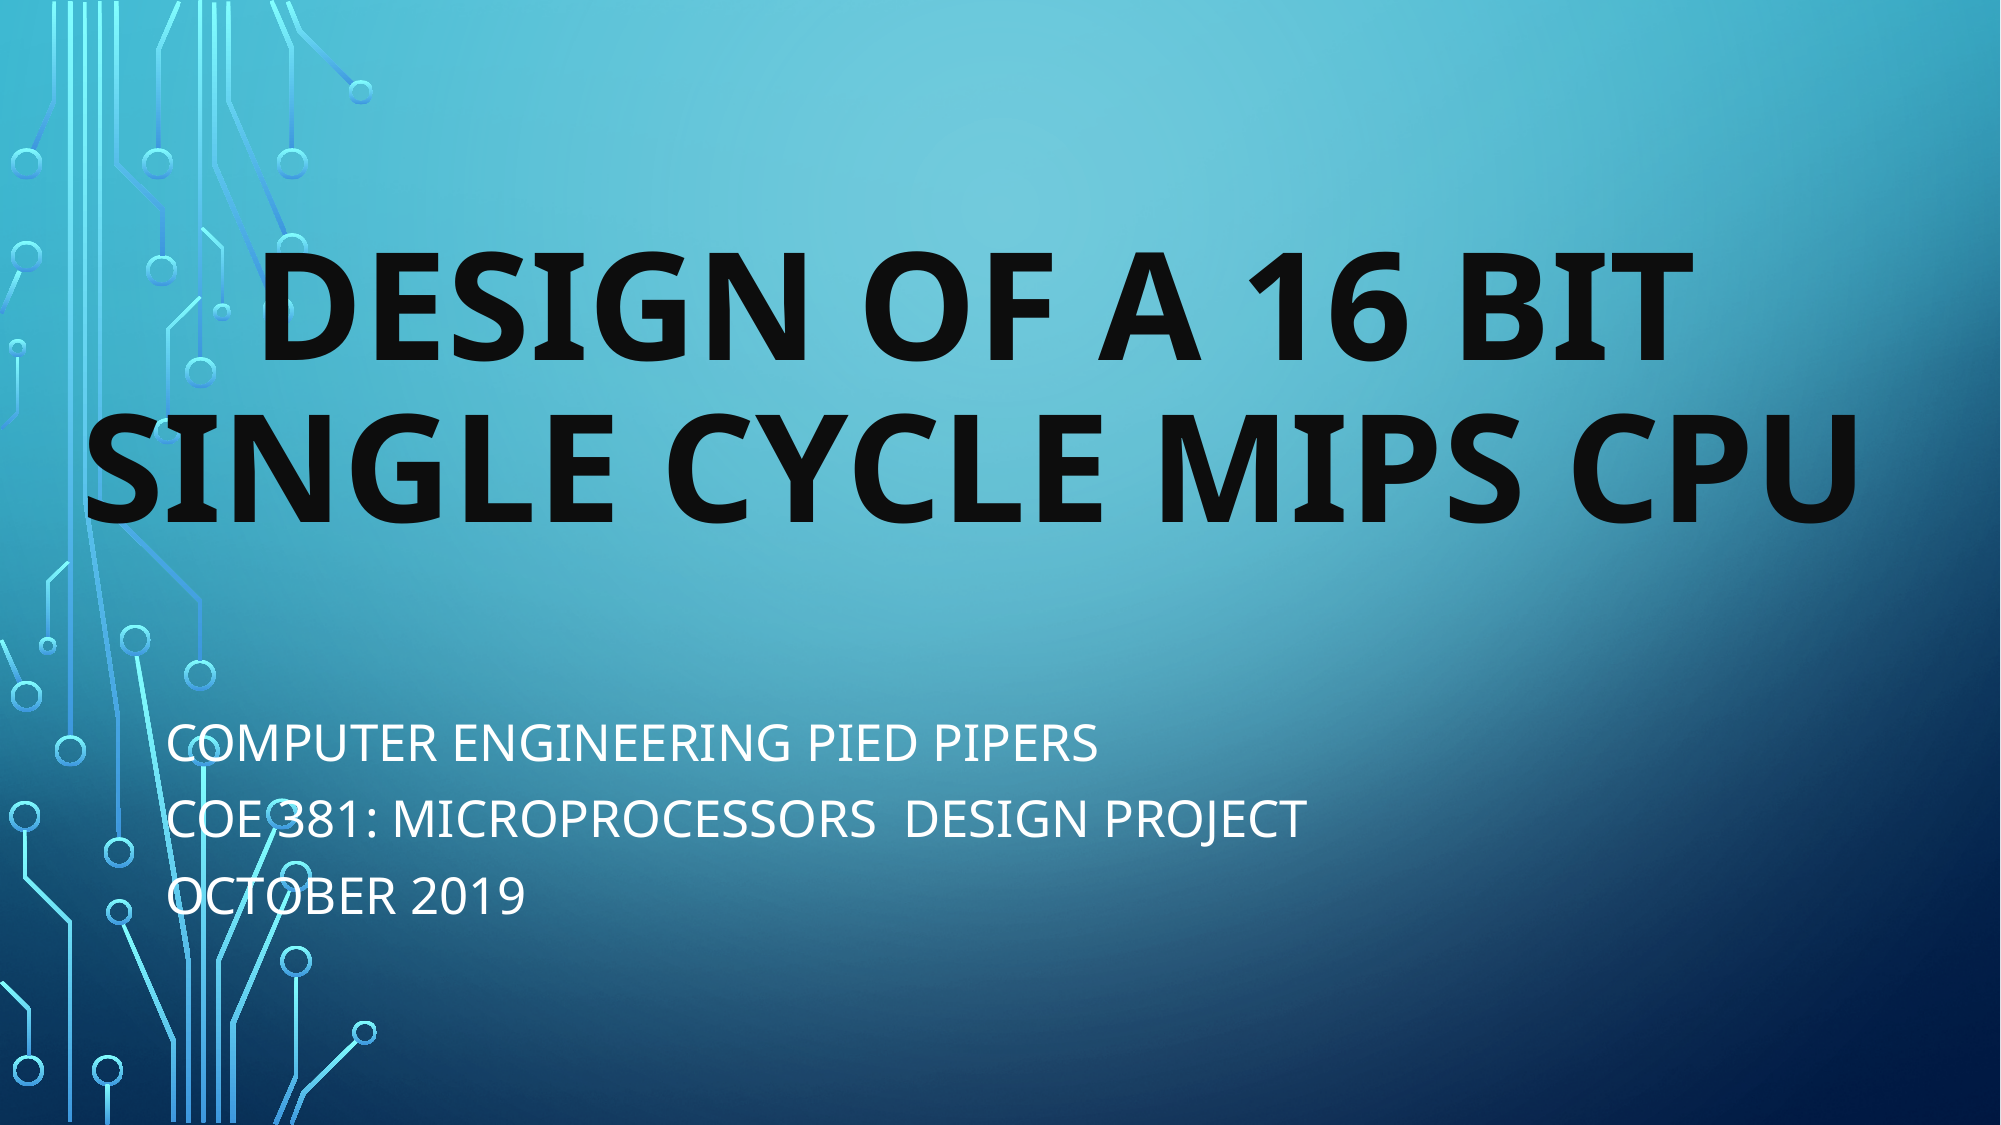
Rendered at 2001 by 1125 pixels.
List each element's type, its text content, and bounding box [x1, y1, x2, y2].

title Design of a 16 bit SINGLE CYCLE MIPS CPU [46, 95, 1904, 563]
subtitle COMPUTER ENGINEERING Pied Pipers COE 381: MICROPROCESSORS DESIGN PROJECT october 2019 [150, 690, 1800, 945]
